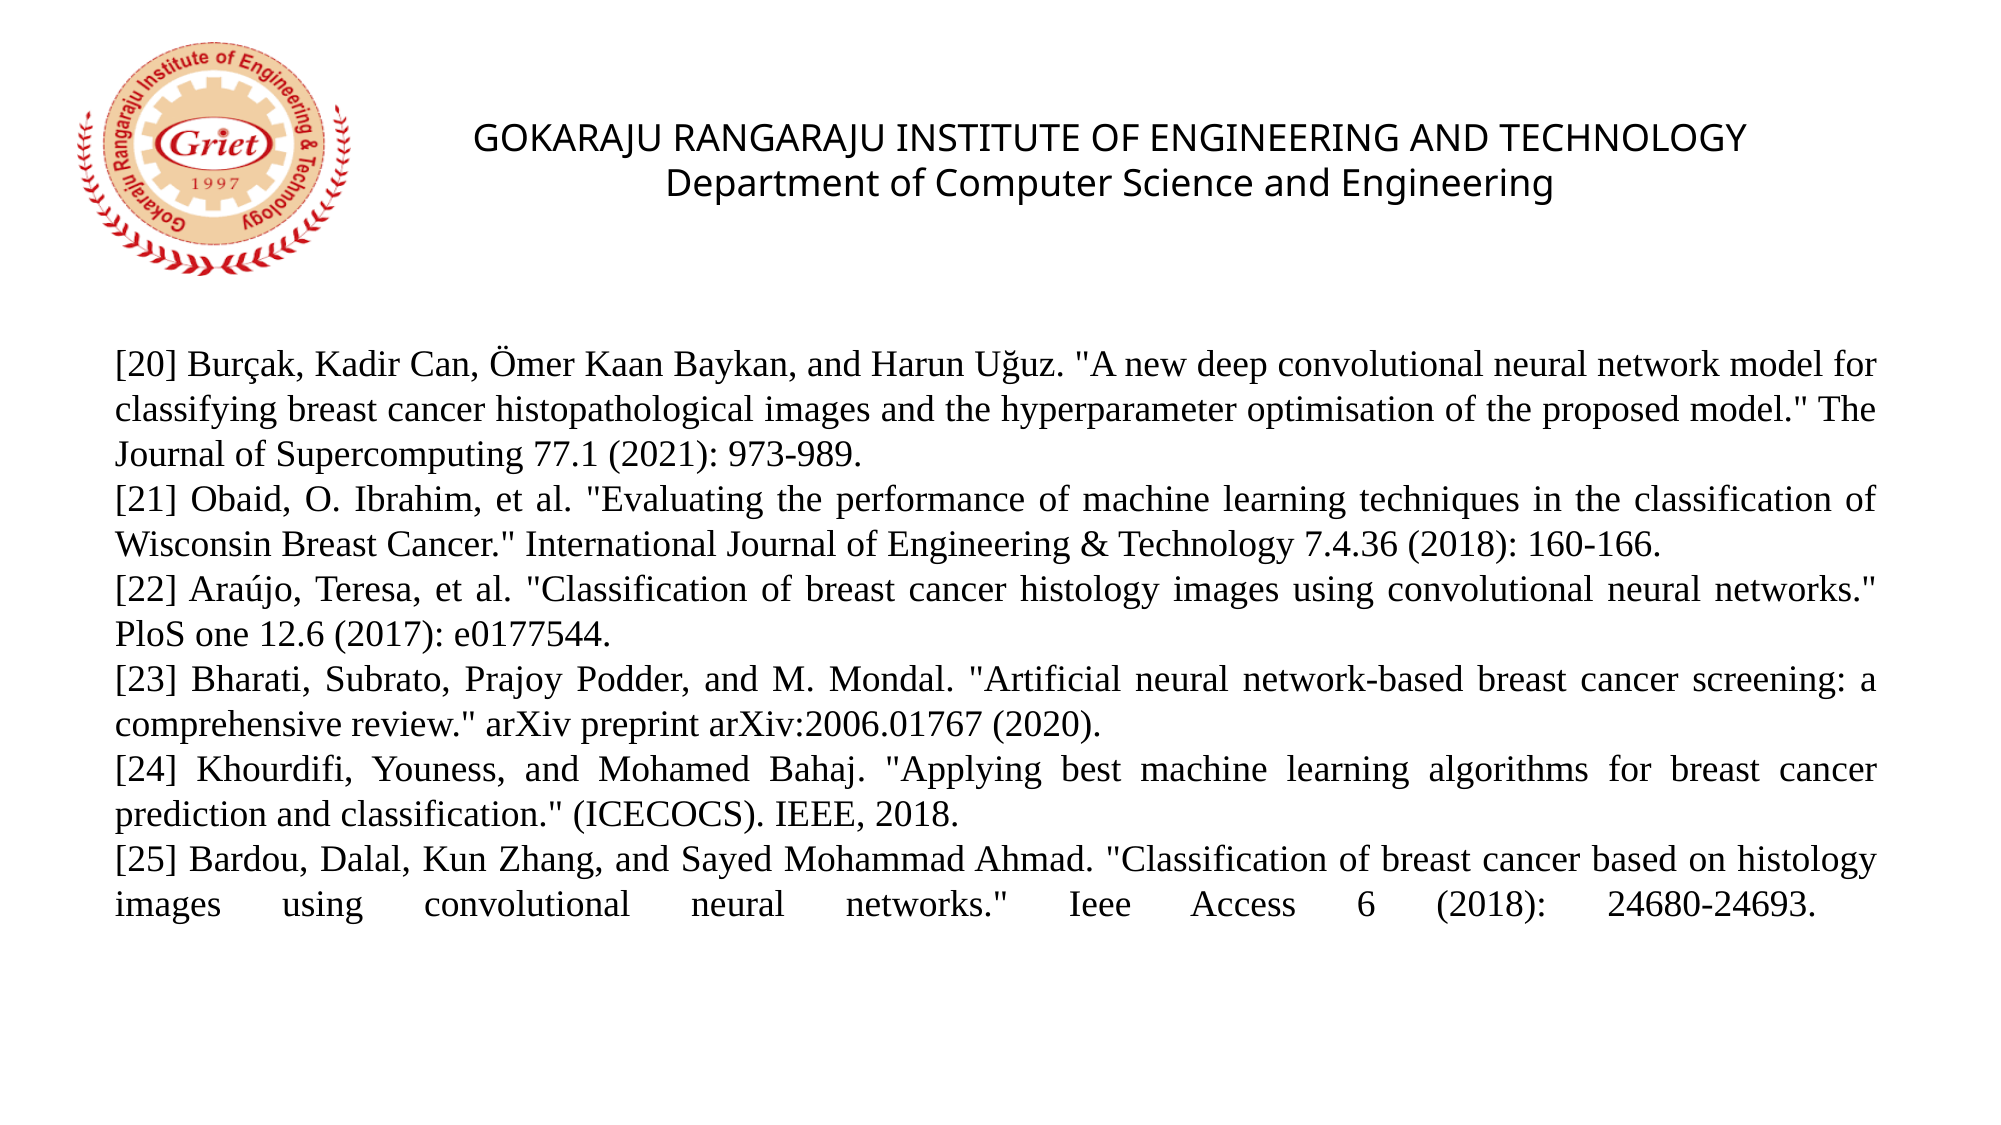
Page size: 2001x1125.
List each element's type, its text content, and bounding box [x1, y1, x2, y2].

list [77, 42, 351, 276]
text_box [20] Burçak, Kadir Can, Ömer Kaan Baykan, and Harun Uğuz. "A new deep convolutional neural network model for classifying breast cancer histopathological images and the hyperparameter optimisation of the proposed model." The Journal of Supercomputing 77.1 (2021): 973-989. [21] Obaid, O. Ibrahim, et al. "Evaluating the performance of machine learning techniques in the classification of Wisconsin Breast Cancer." International Journal of Engineering & Technology 7.4.36 (2018): 160-166. [22] Araújo, Teresa, et al. "Classification of breast cancer histology images using convolutional neural networks." PloS one 12.6 (2017): e0177544. [23] Bharati, Subrato, Prajoy Podder, and M. Mondal. "Artificial neural network-based breast cancer screening: a comprehensive review." arXiv preprint arXiv:2006.01767 (2020). [24] Khourdifi, Youness, and Mohamed Bahaj. "Applying best machine learning algorithms for breast cancer prediction and classification." (ICECOCS). IEEE, 2018. [25] Bardou, Dalal, Kun Zhang, and Sayed Mohammad Ahmad. "Classification of breast cancer based on histology images using convolutional neural networks." Ieee Access 6 (2018): 24680-24693. [100, 331, 1894, 1057]
text_box GOKARAJU RANGARAJU INSTITUTE OF ENGINEERING AND TECHNOLOGY Department of Computer Science and Engineering [361, 106, 1859, 211]
